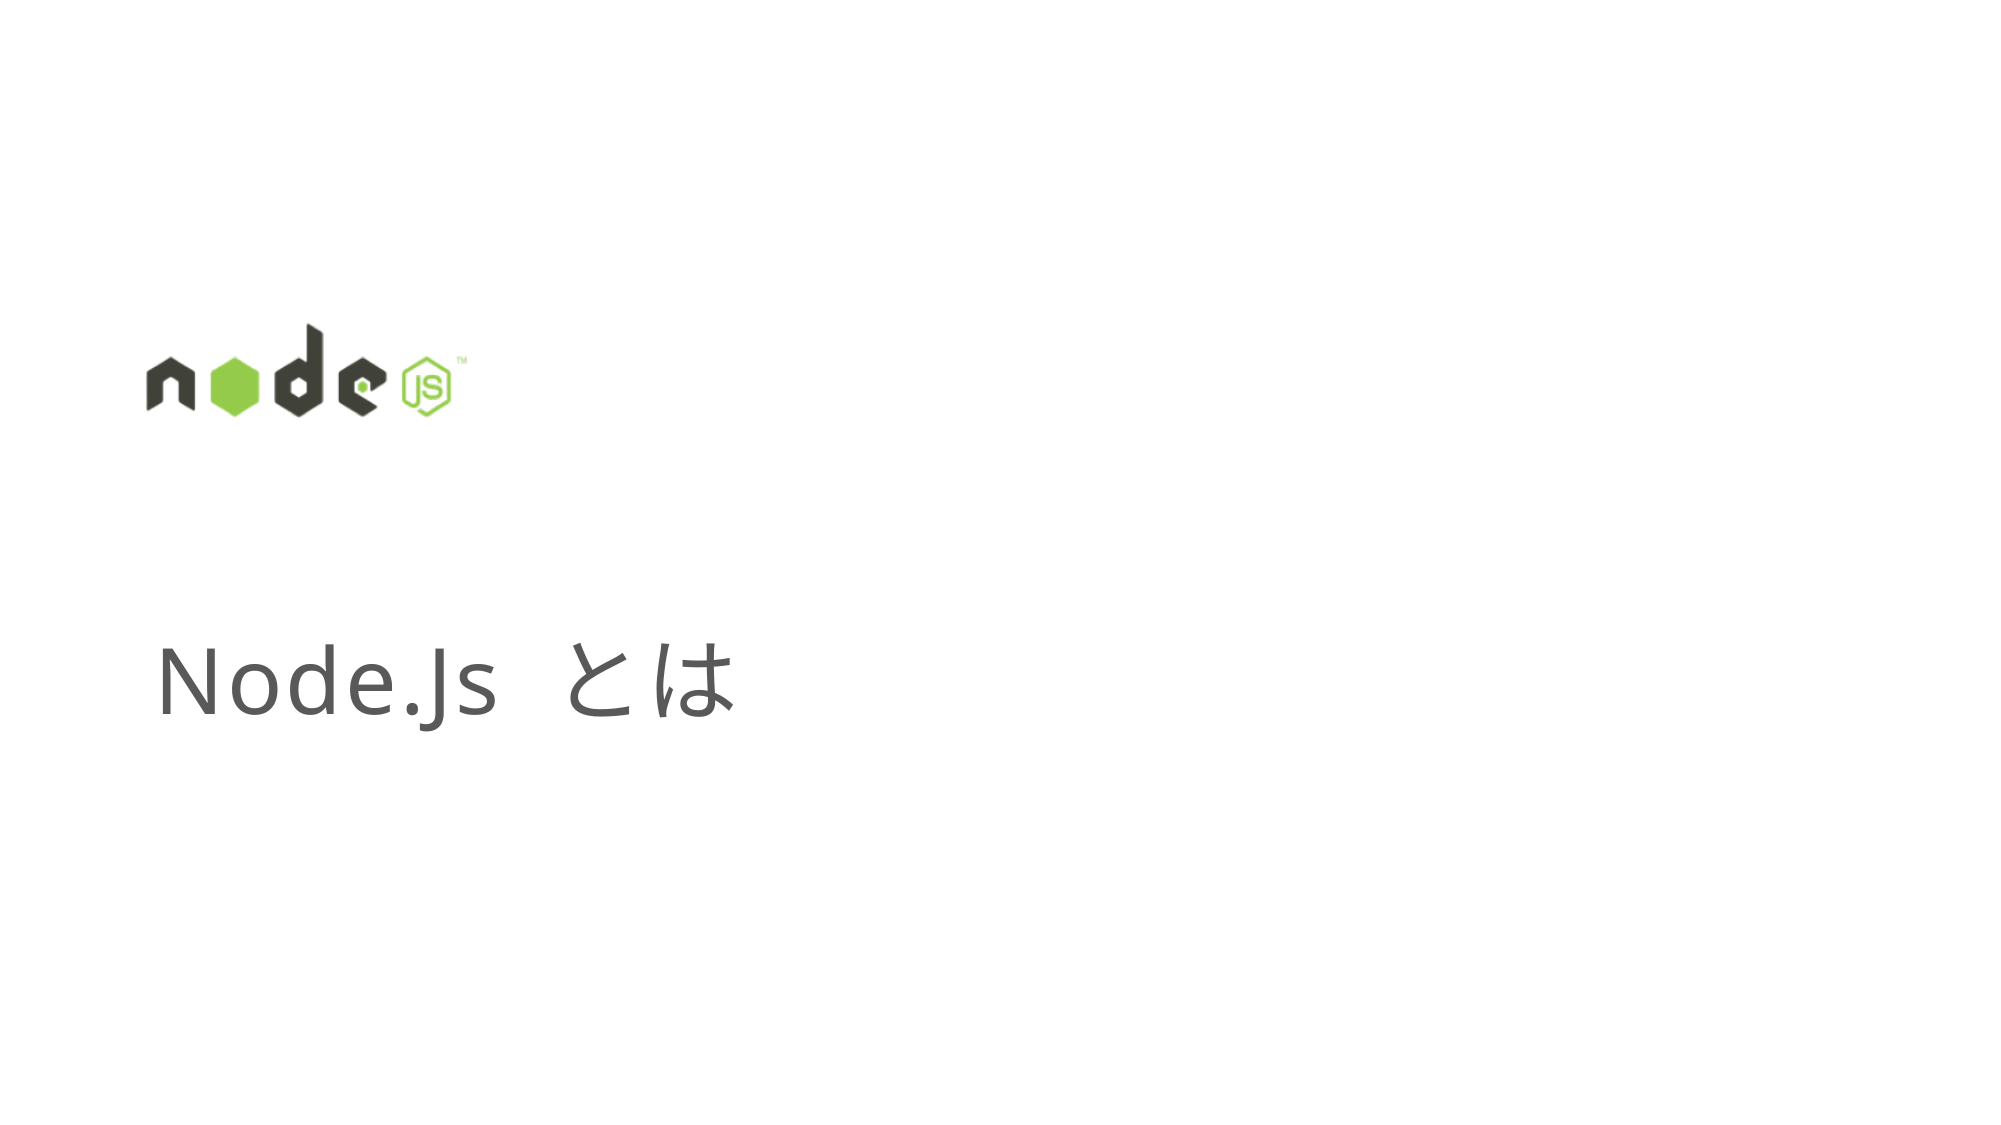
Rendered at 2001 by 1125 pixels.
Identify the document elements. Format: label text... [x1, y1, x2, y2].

title Node.Js とは [136, 280, 1862, 749]
picture [137, 279, 471, 461]
